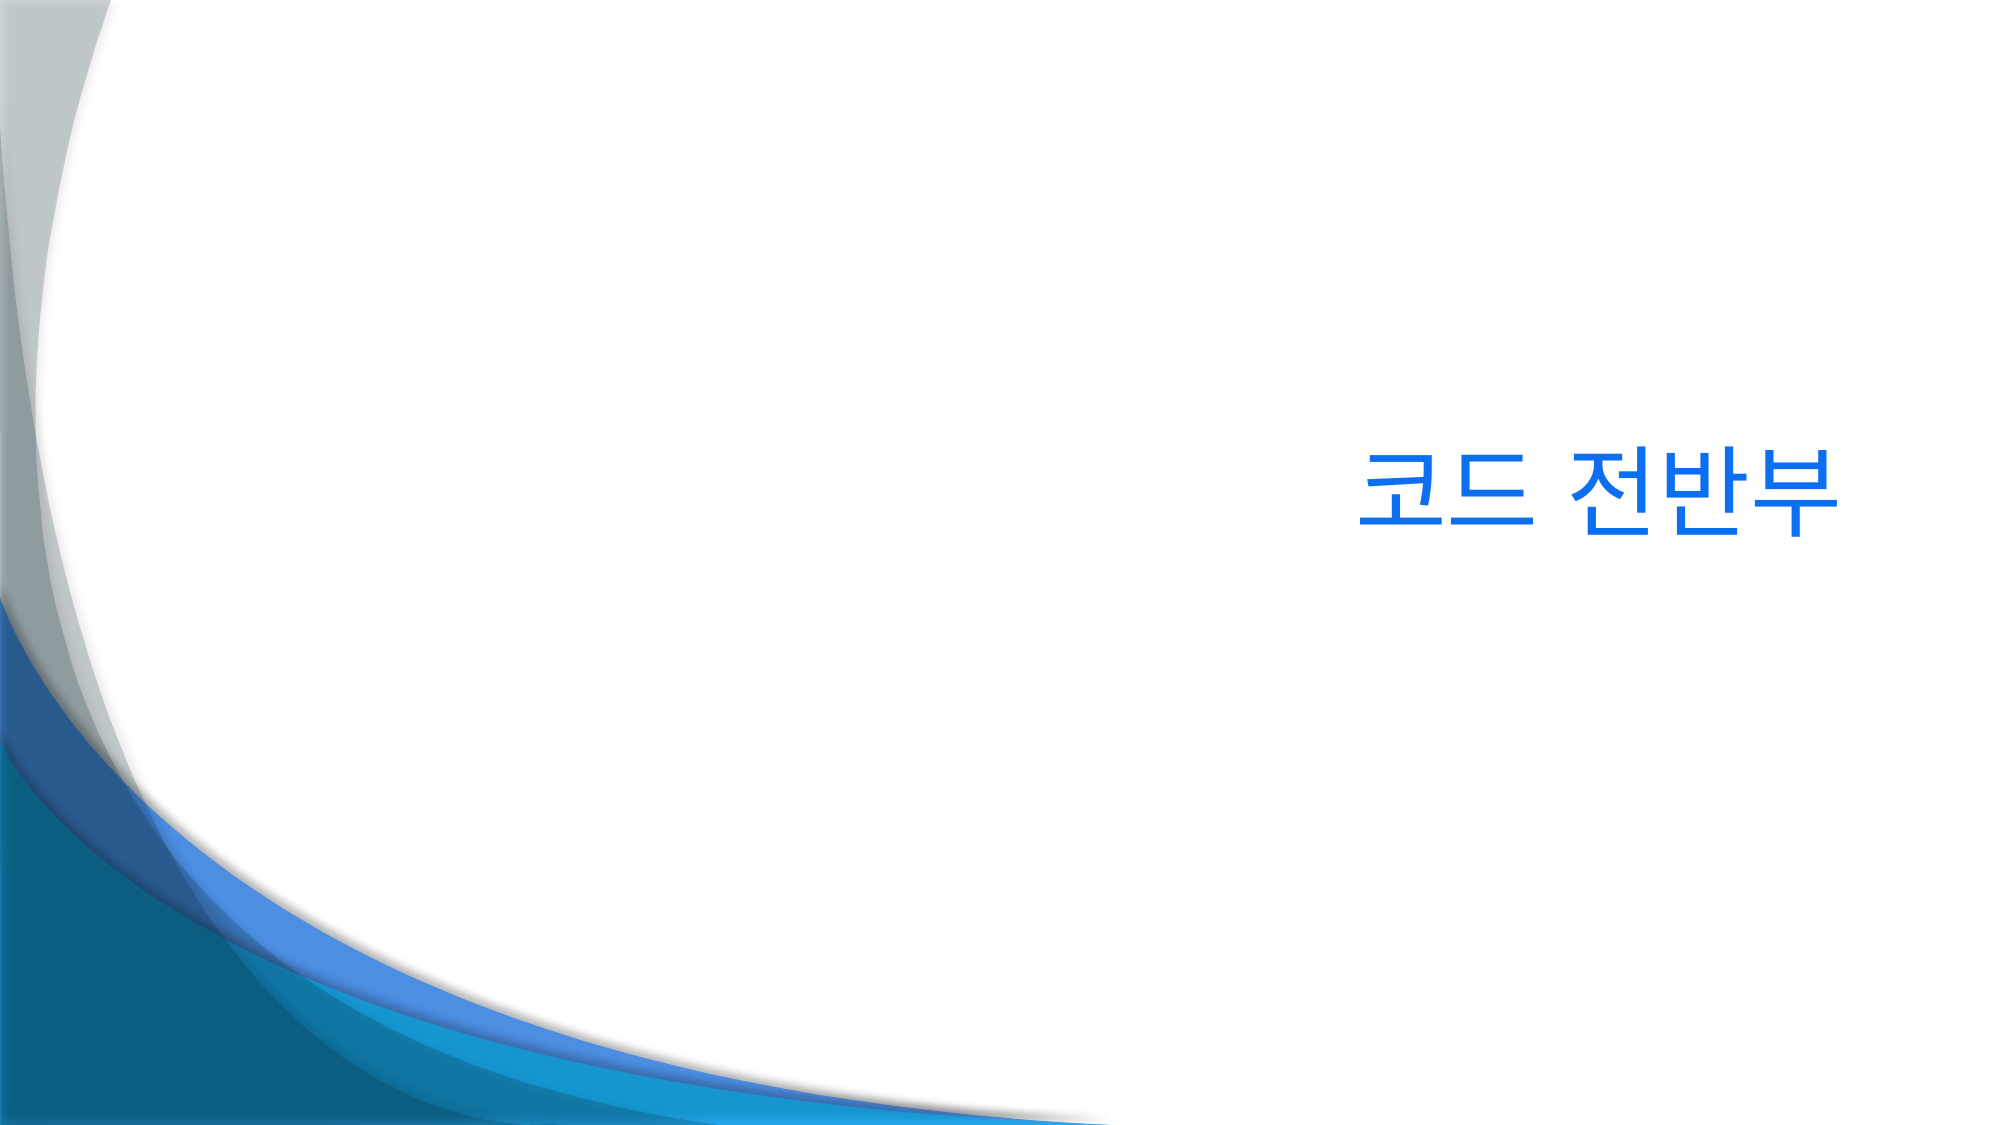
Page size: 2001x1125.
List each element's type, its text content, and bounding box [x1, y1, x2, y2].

title 코드 전반부 [157, 421, 1858, 598]
